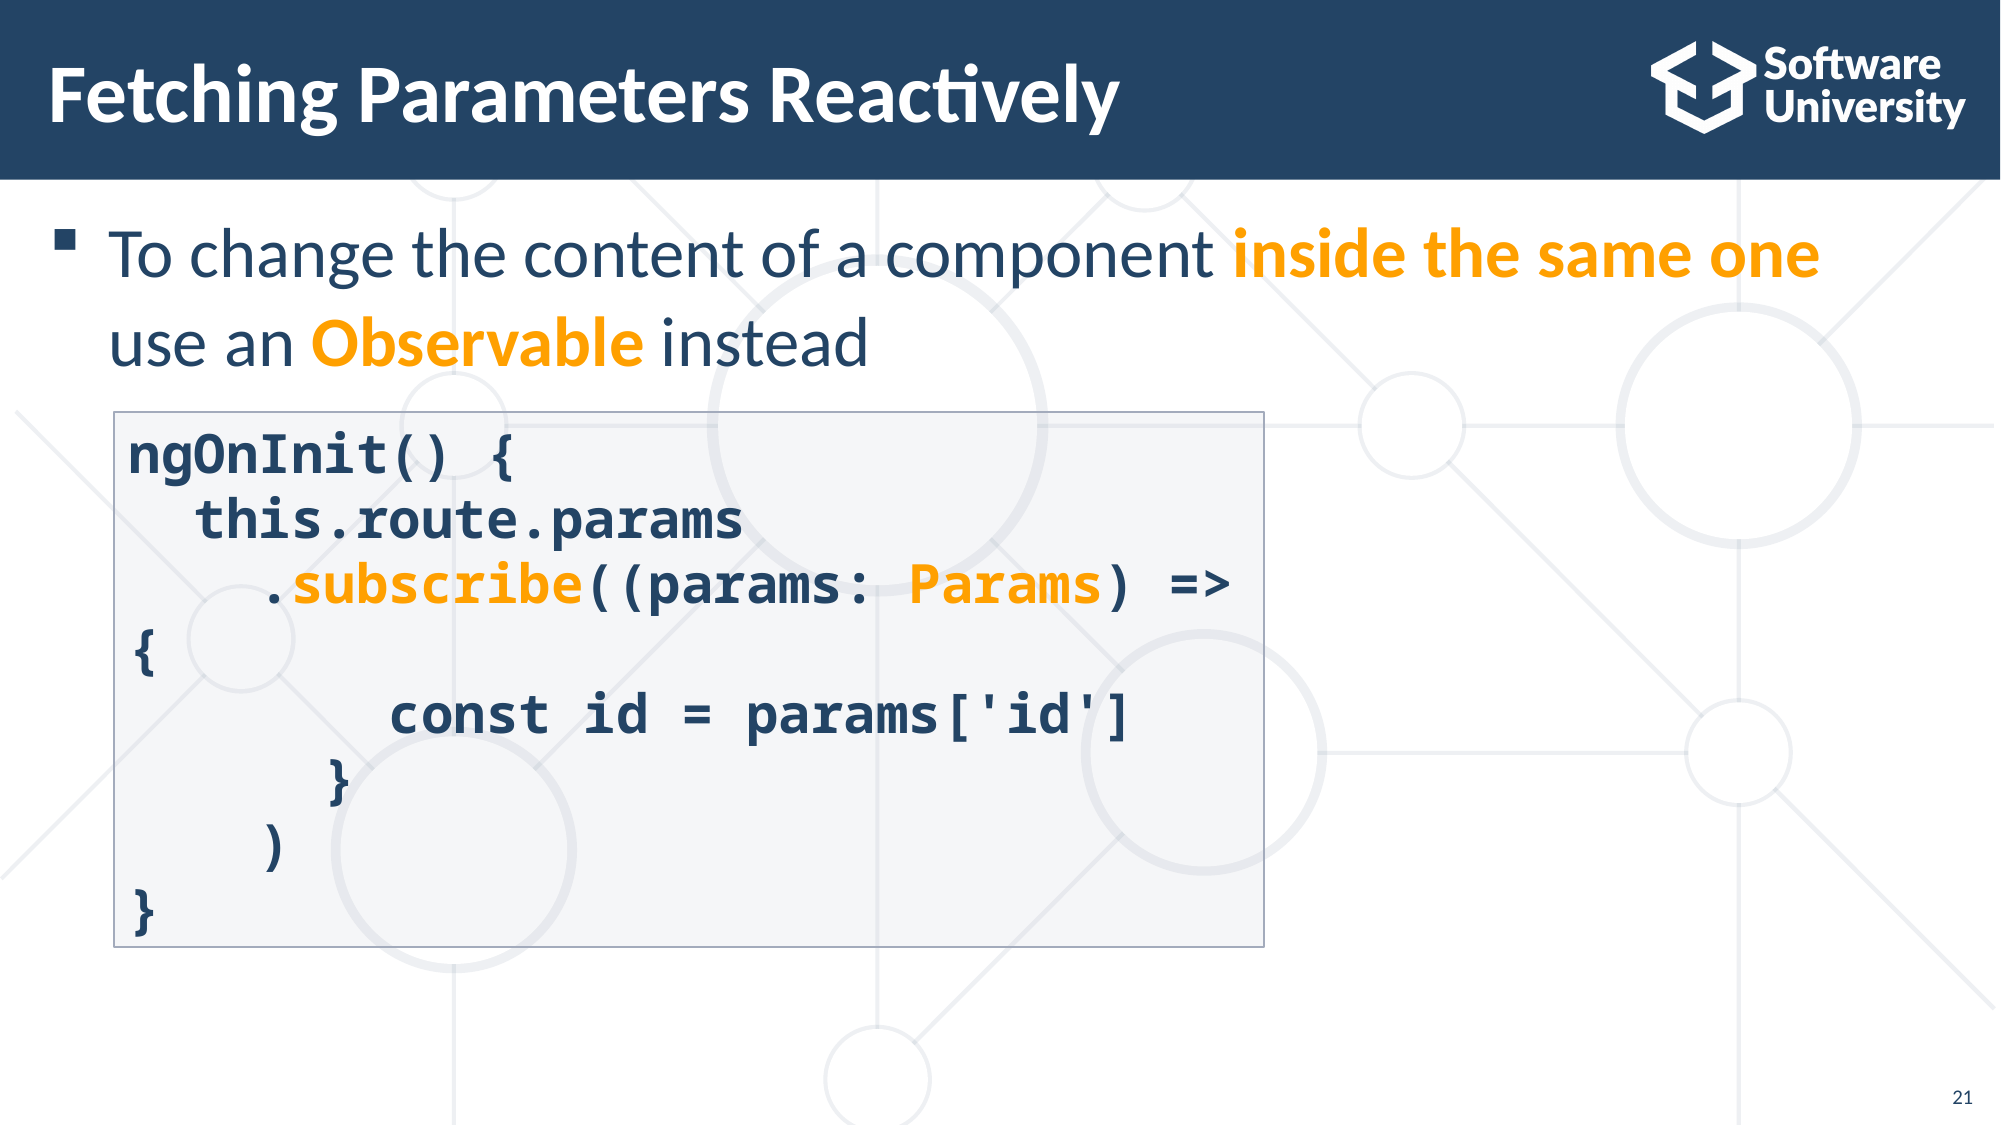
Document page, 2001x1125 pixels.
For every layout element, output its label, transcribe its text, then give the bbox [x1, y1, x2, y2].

list To change the content of a component inside the same one use an Observable instead [31, 196, 1970, 1104]
title Fetching Parameters Reactively [31, 16, 1625, 162]
text_box ngOnInit() { this.route.params .subscribe((params: Params) => { const id = params['id'] } ) } [114, 412, 1265, 947]
picture [1651, 41, 1966, 134]
slide_number 21 [1927, 1067, 1989, 1117]
